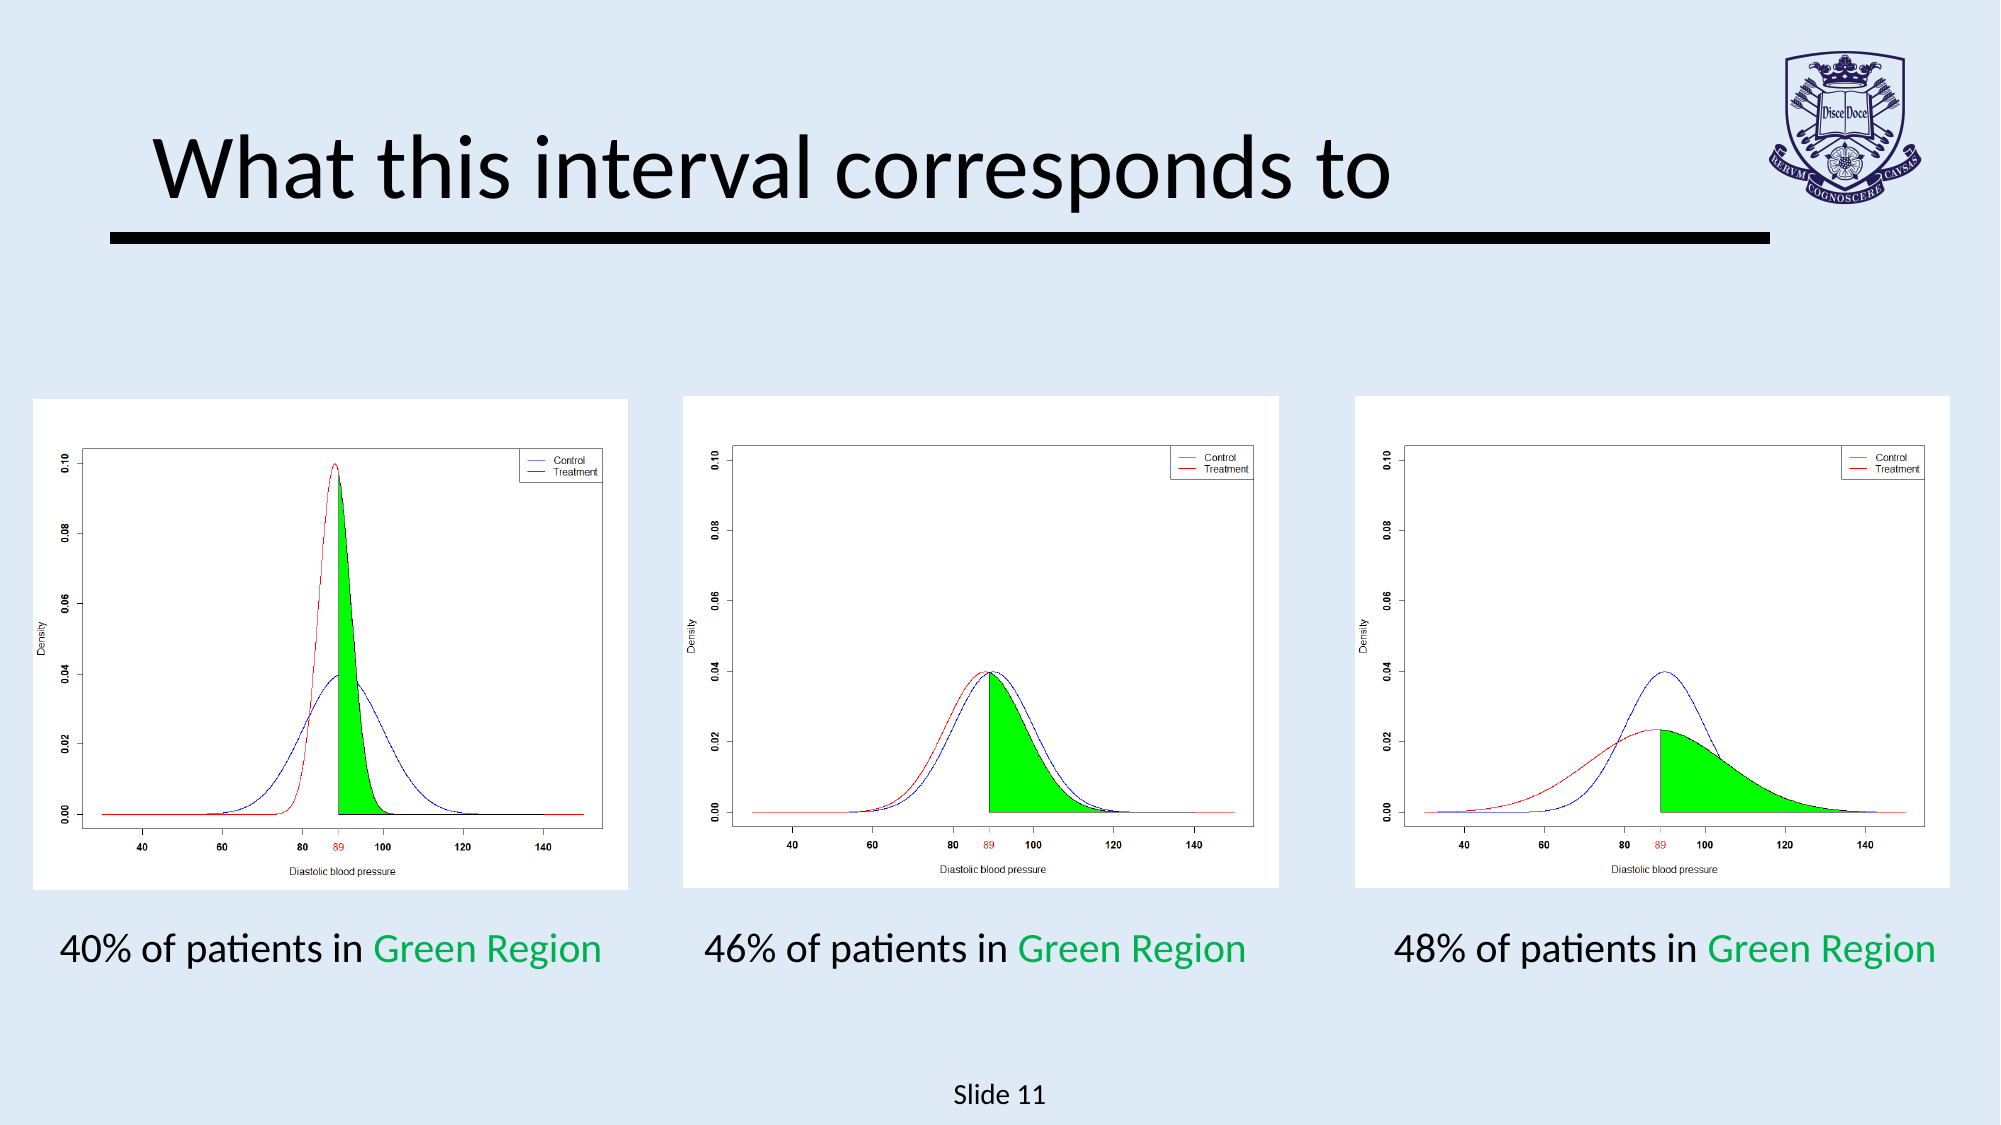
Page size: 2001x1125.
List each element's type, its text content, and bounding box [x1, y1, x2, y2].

title What this interval corresponds to [137, 232, 1863, 278]
picture [1754, 44, 1938, 224]
text_box 46% of patients in Green Region [689, 913, 1273, 979]
picture [683, 396, 1279, 888]
picture [33, 399, 629, 891]
text_box Slide 11 [0, 1067, 2000, 1118]
title What this interval corresponds to [137, 59, 1755, 232]
text_box 40% of patients in Green Region [44, 913, 628, 979]
text_box 48% of patients in Green Region [1379, 913, 1963, 979]
picture [1355, 396, 1951, 888]
